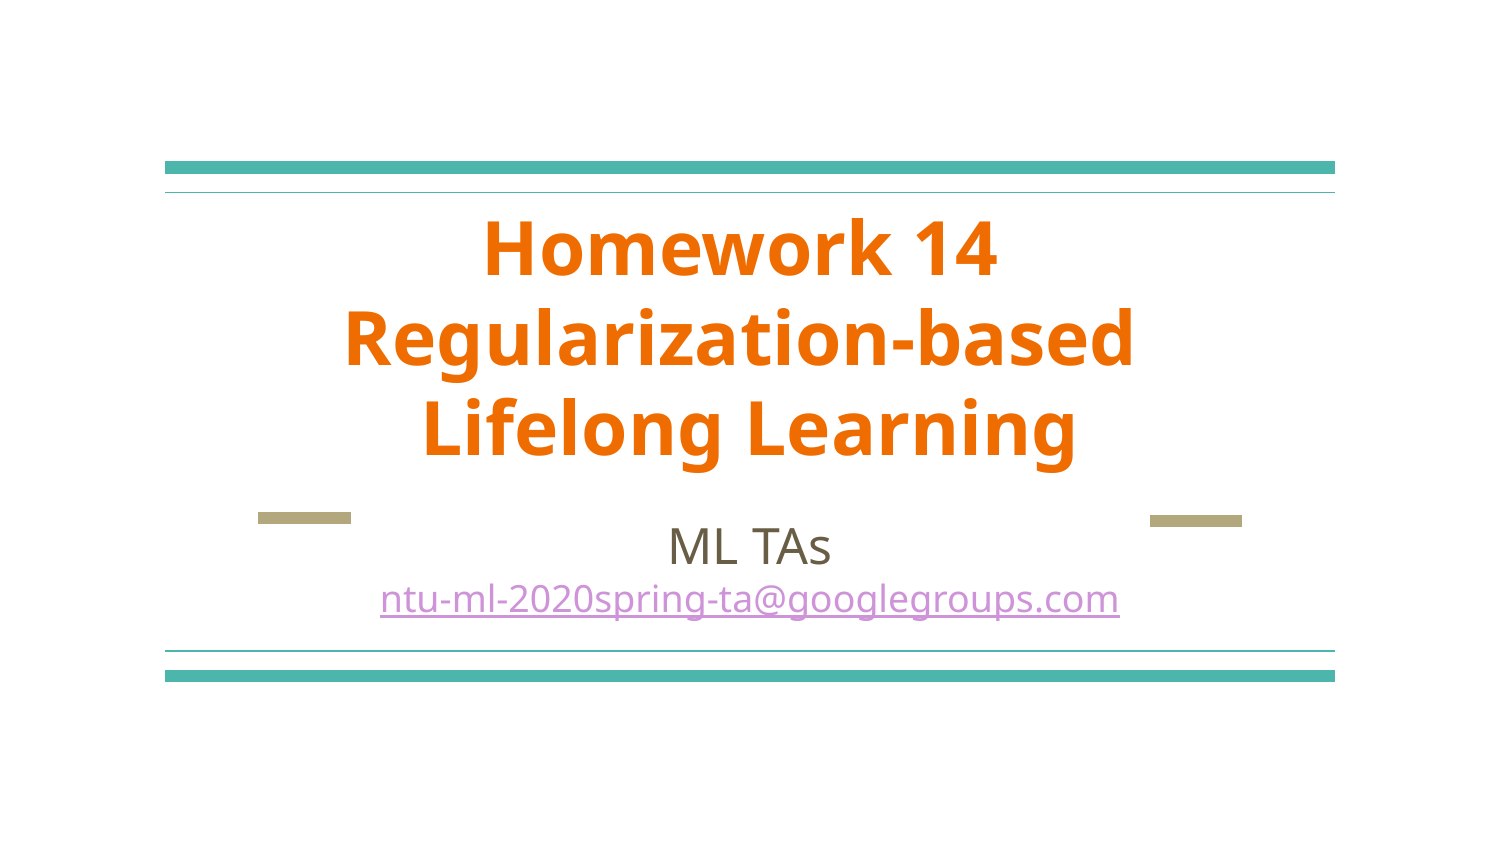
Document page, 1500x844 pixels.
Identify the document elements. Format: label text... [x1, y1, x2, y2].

title Homework 14 Regularization-based Lifelong Learning [164, 212, 1336, 486]
subtitle ML TAs ntu-ml-2020spring-ta@googlegroups.com [350, 499, 1150, 585]
